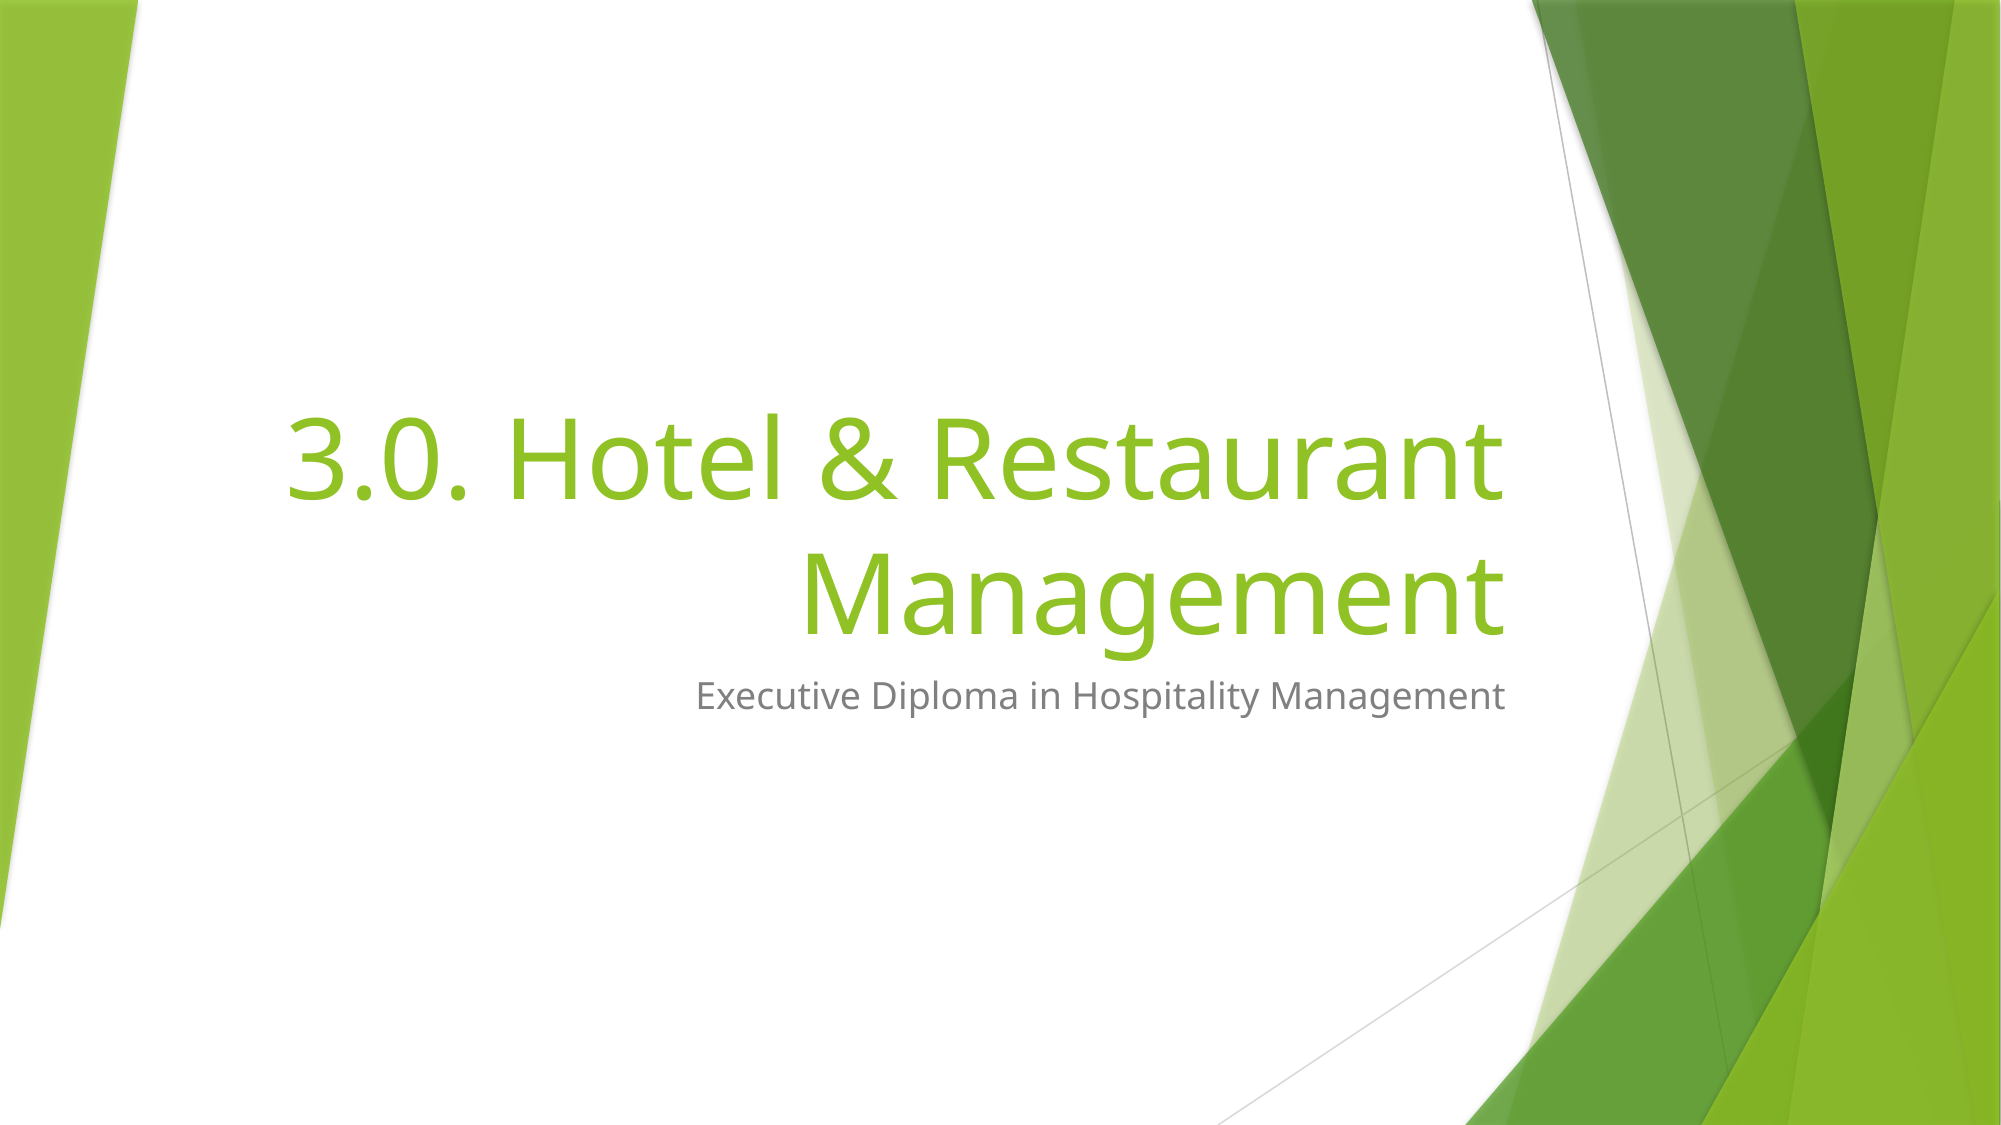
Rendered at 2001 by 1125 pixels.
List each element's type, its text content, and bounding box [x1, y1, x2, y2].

title 3.0. Hotel & Restaurant Management [247, 394, 1522, 664]
subtitle Executive Diploma in Hospitality Management [247, 664, 1522, 845]
